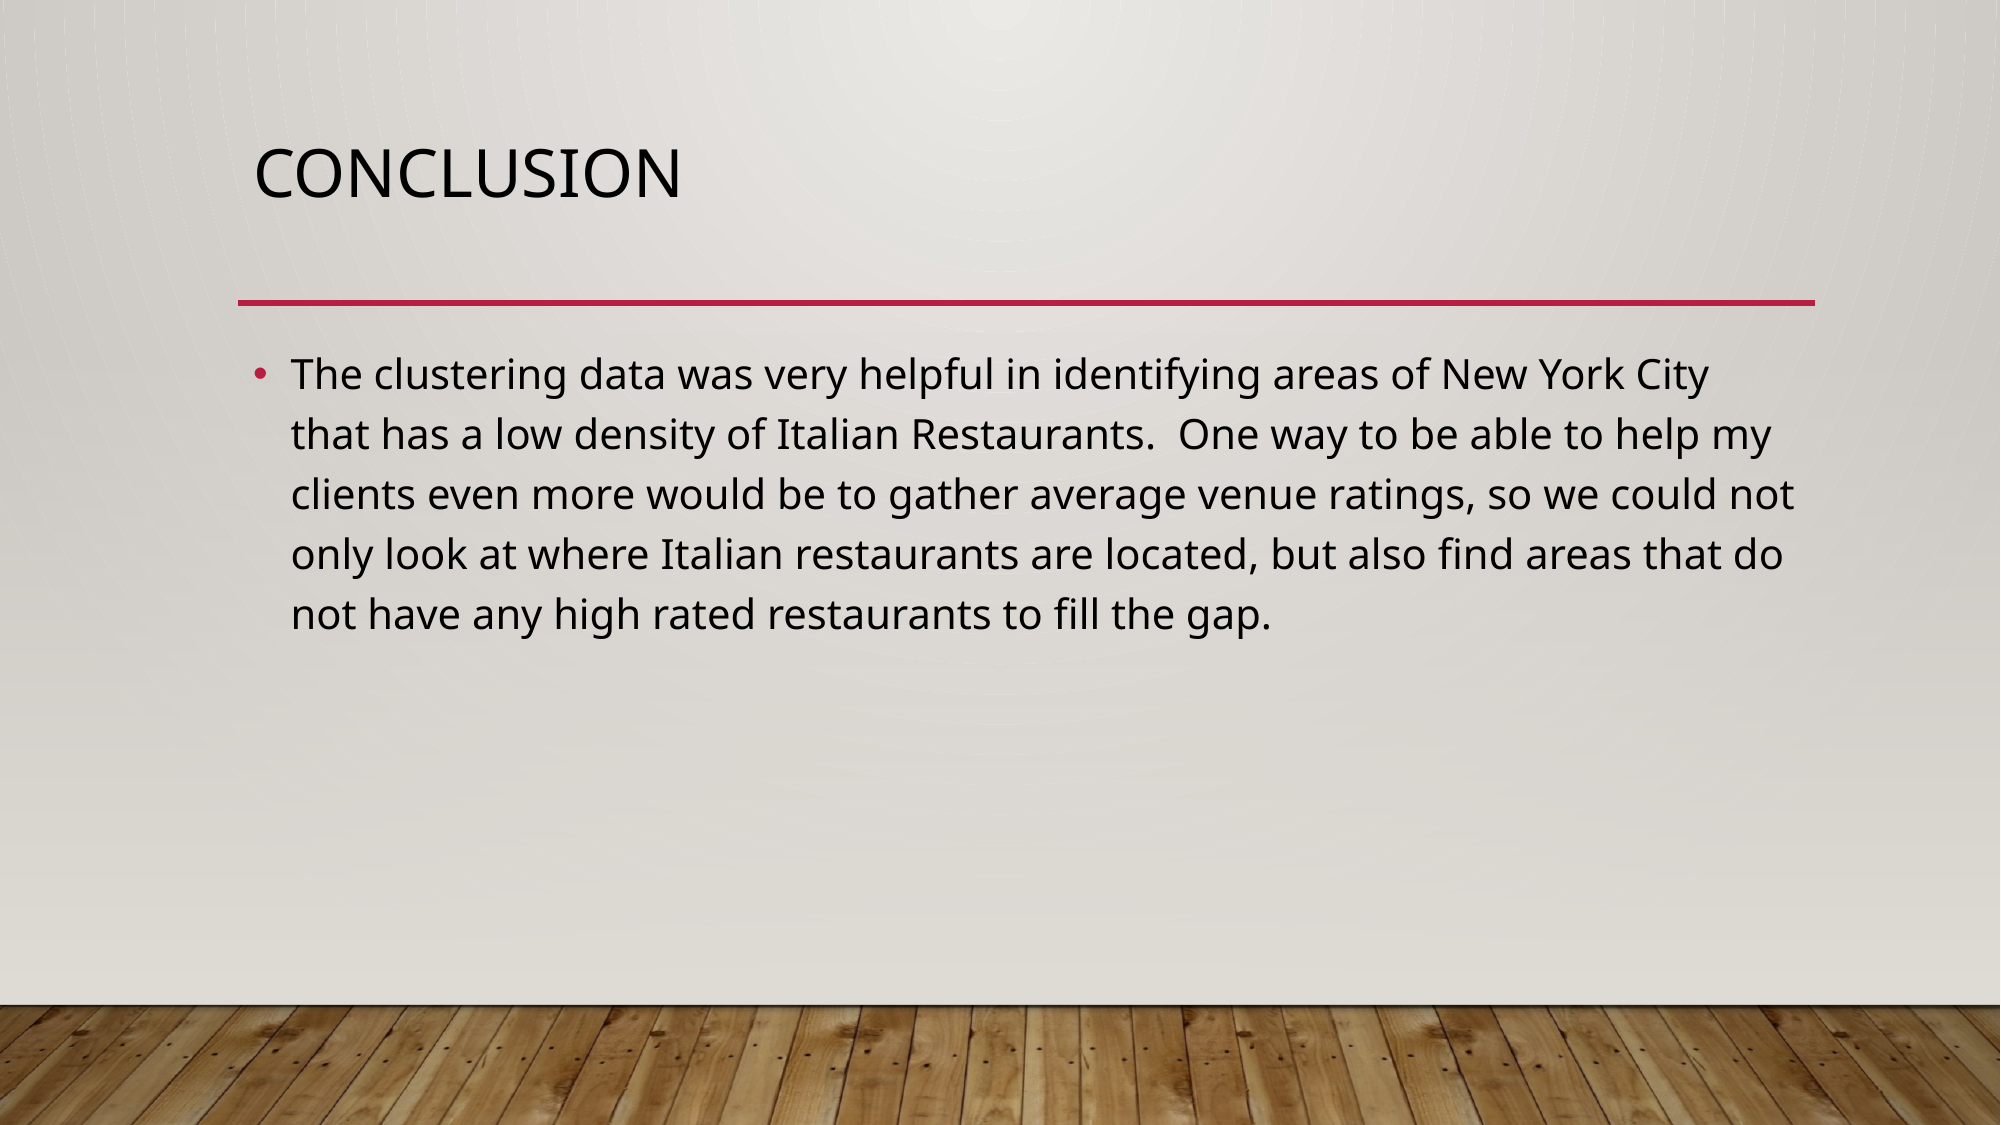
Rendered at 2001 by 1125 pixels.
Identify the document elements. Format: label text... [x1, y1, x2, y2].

list The clustering data was very helpful in identifying areas of New York City that has a low density of Italian Restaurants. One way to be able to help my clients even more would be to gather average venue ratings, so we could not only look at where Italian restaurants are located, but also find areas that do not have any high rated restaurants to fill the gap. [238, 330, 1814, 897]
picture [0, 1005, 2000, 1125]
title conclusion [238, 131, 1814, 305]
